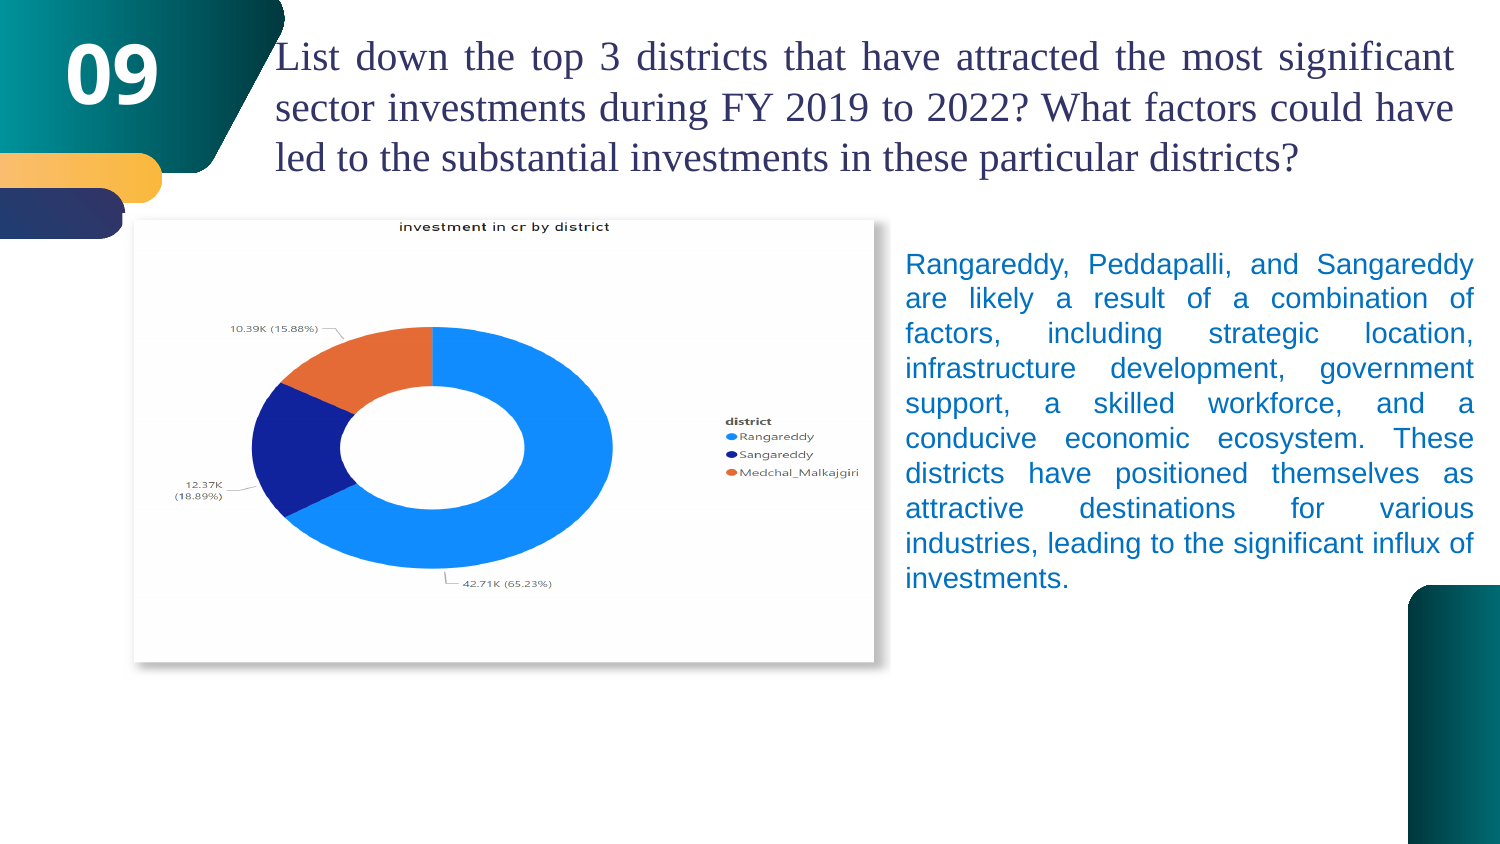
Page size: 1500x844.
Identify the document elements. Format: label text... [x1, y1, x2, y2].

picture [122, 213, 891, 679]
title List down the top 3 districts that have attracted the most significant sector investments during FY 2019 to 2022? What factors could have led to the substantial investments in these particular districts? [260, 14, 1471, 237]
text_box 09 [50, 13, 251, 129]
text_box Rangareddy, Peddapalli, and Sangareddy are likely a result of a combination of factors, including strategic location, infrastructure development, government support, a skilled workforce, and a conducive economic ecosystem. These districts have positioned themselves as attractive destinations for various industries, leading to the significant influx of investments. [895, 237, 1490, 602]
